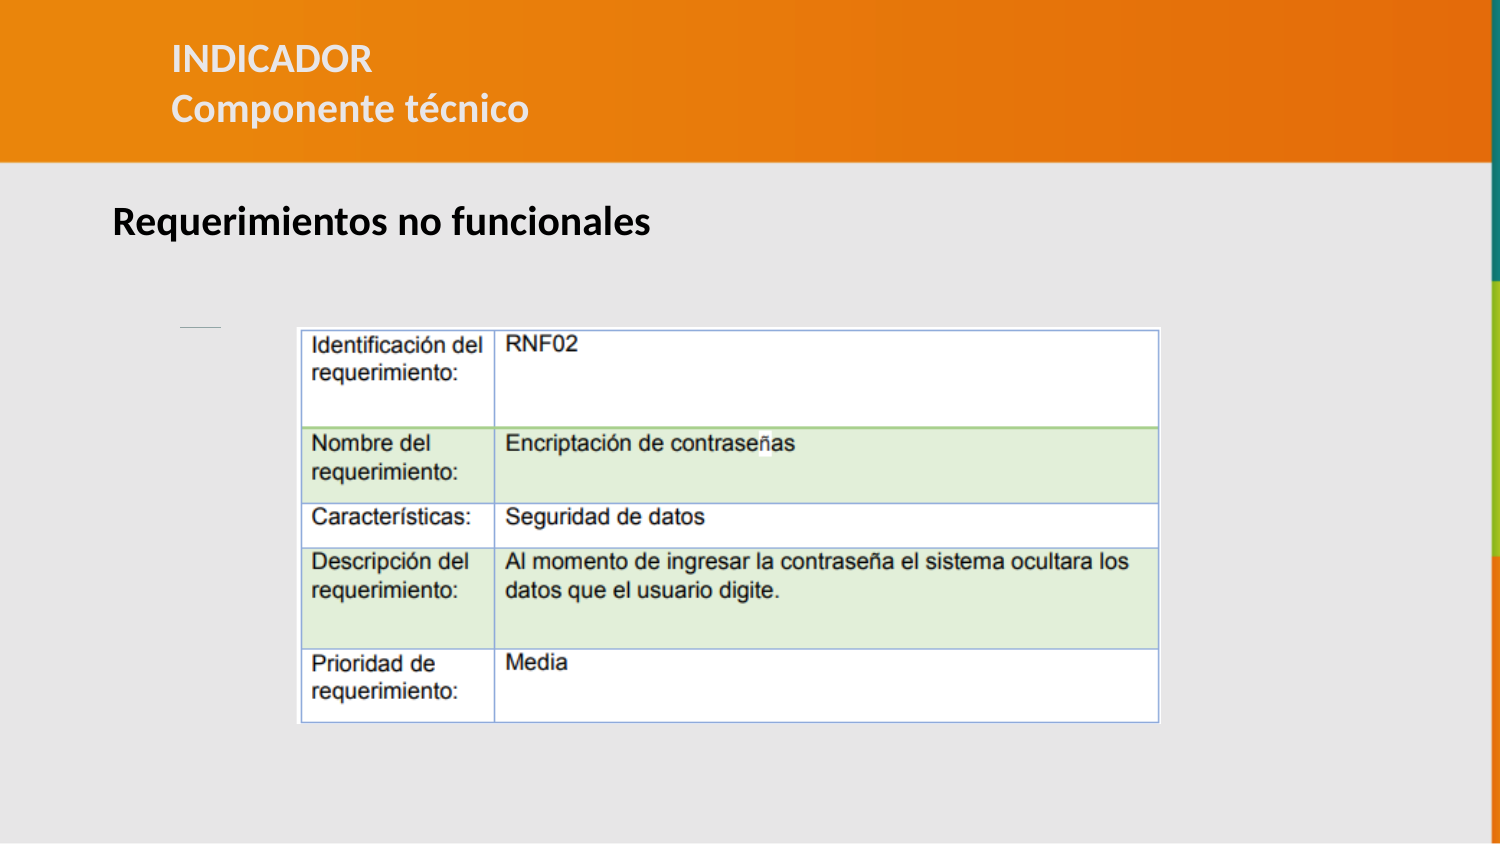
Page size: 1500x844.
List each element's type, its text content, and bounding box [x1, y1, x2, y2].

text_box INDICADOR Componente técnico [156, 23, 582, 140]
text_box Requerimientos no funcionales [97, 186, 670, 252]
picture [0, 0, 1500, 844]
text_box [89, 196, 515, 253]
